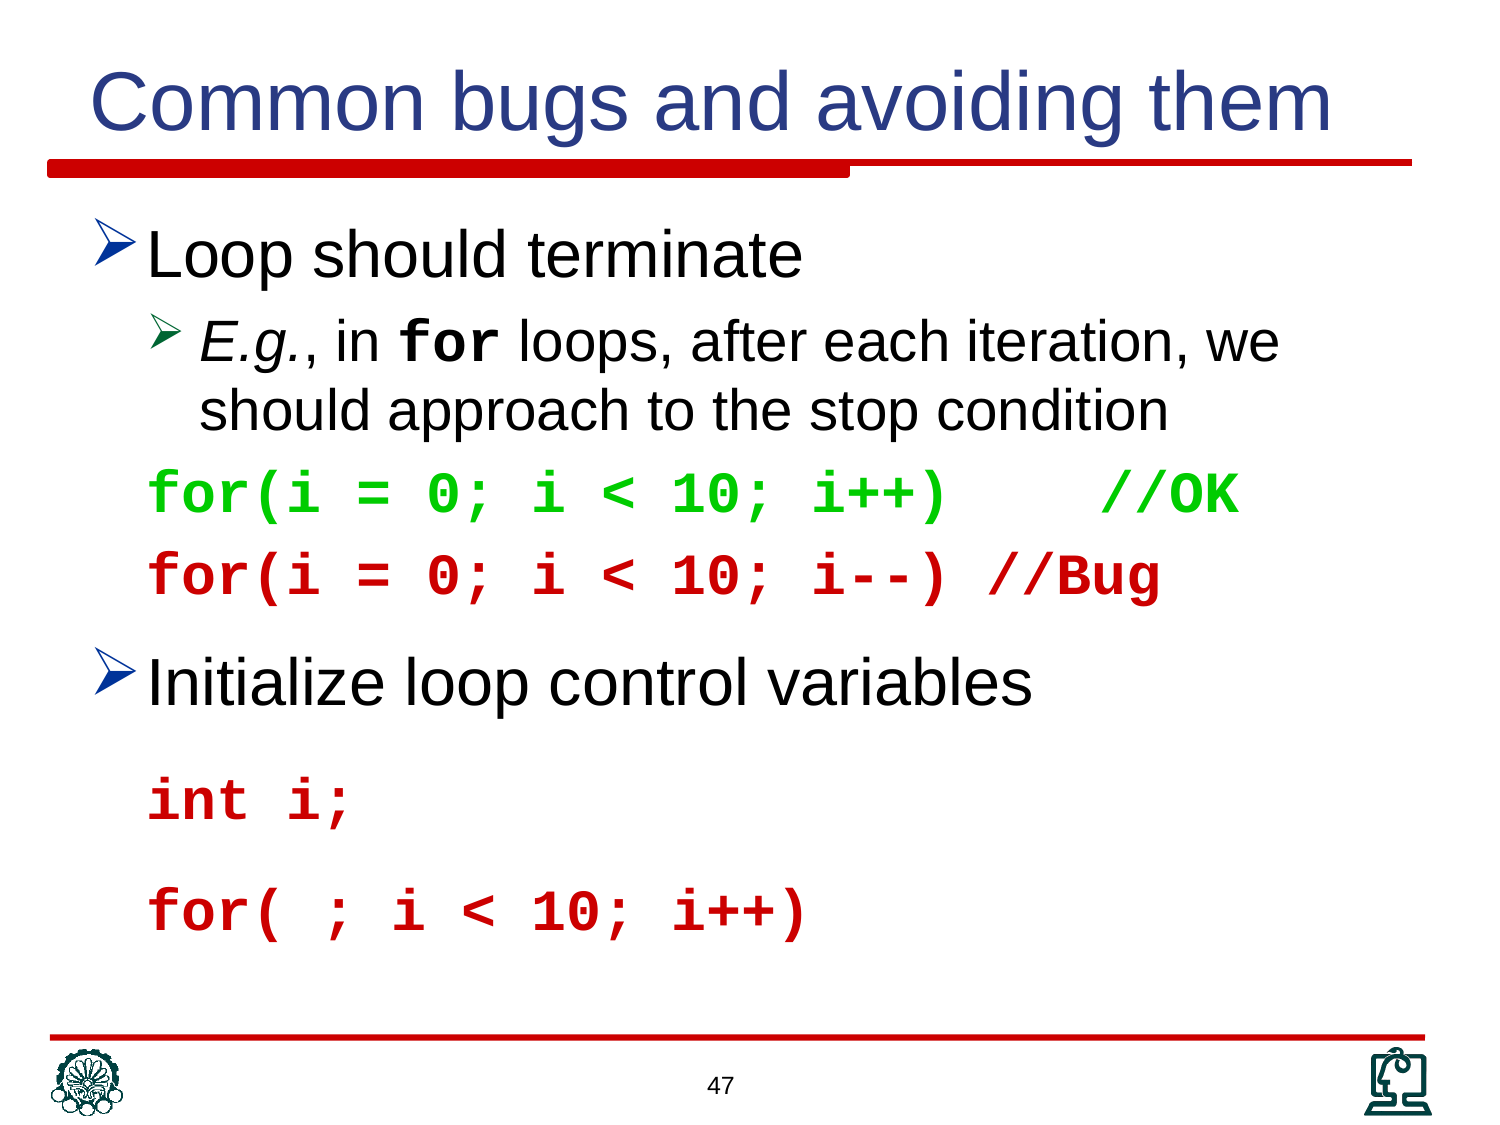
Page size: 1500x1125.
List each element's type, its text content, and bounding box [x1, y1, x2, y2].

picture [1362, 1045, 1438, 1119]
text_box 47 [650, 1062, 750, 1103]
text_box Loop should terminate E.g., in for loops, after each iteration, we should approach to the stop condition for(i = 0; i < 10; i++) //OK for(i = 0; i < 10; i--) //Bug Initialize loop control variables int i; for( ; i < 10; i++) [74, 203, 1425, 1045]
picture [50, 1047, 125, 1118]
text_box Common bugs and avoiding them [74, 24, 1425, 155]
